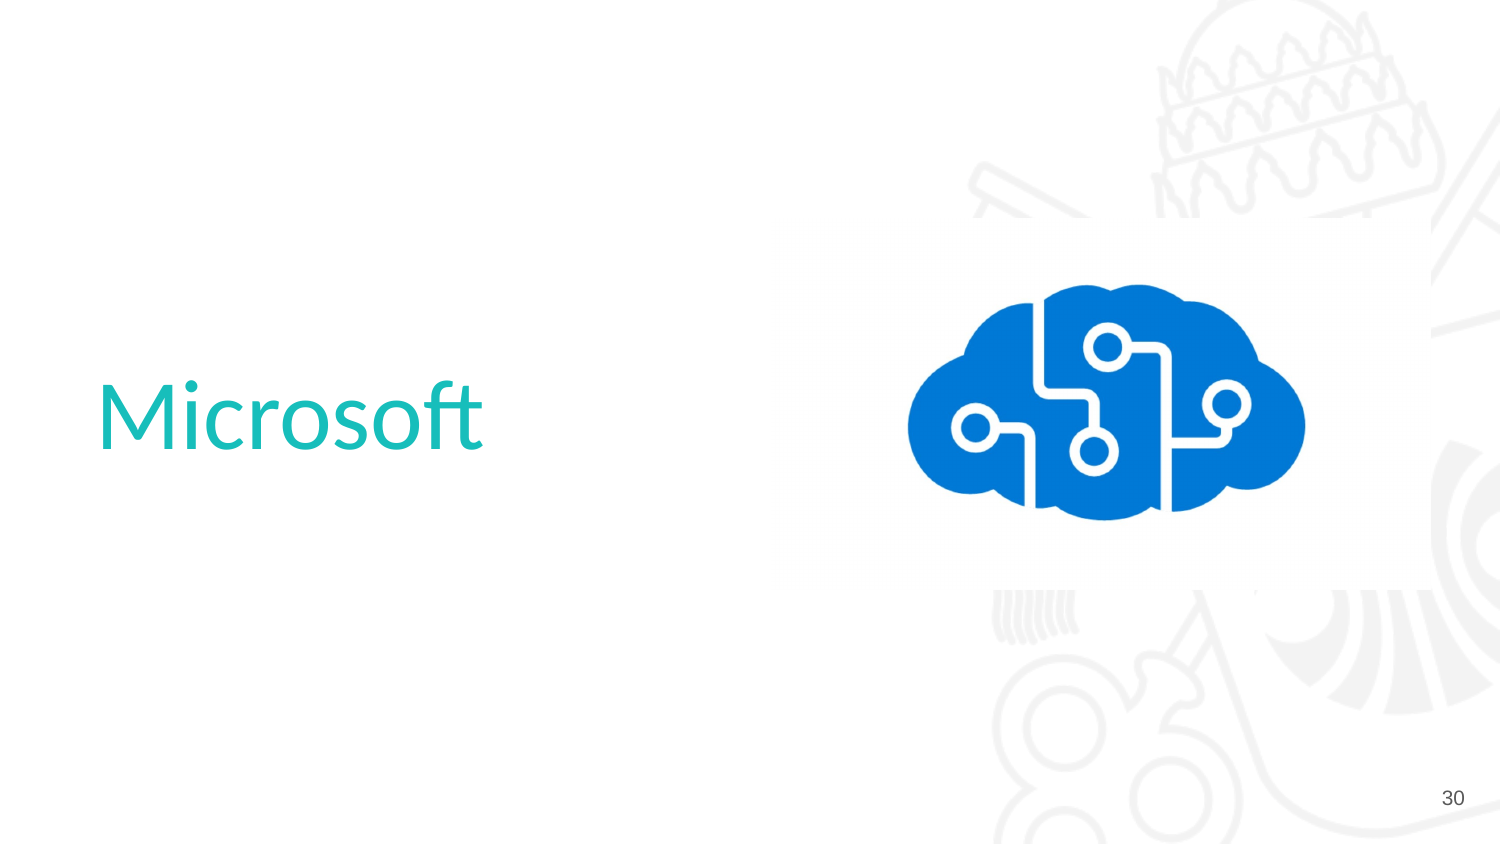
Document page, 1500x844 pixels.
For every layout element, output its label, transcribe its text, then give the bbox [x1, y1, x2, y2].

title Microsoft [80, 73, 792, 745]
picture [0, 0, 1500, 844]
slide_number ‹#› [1389, 764, 1480, 830]
